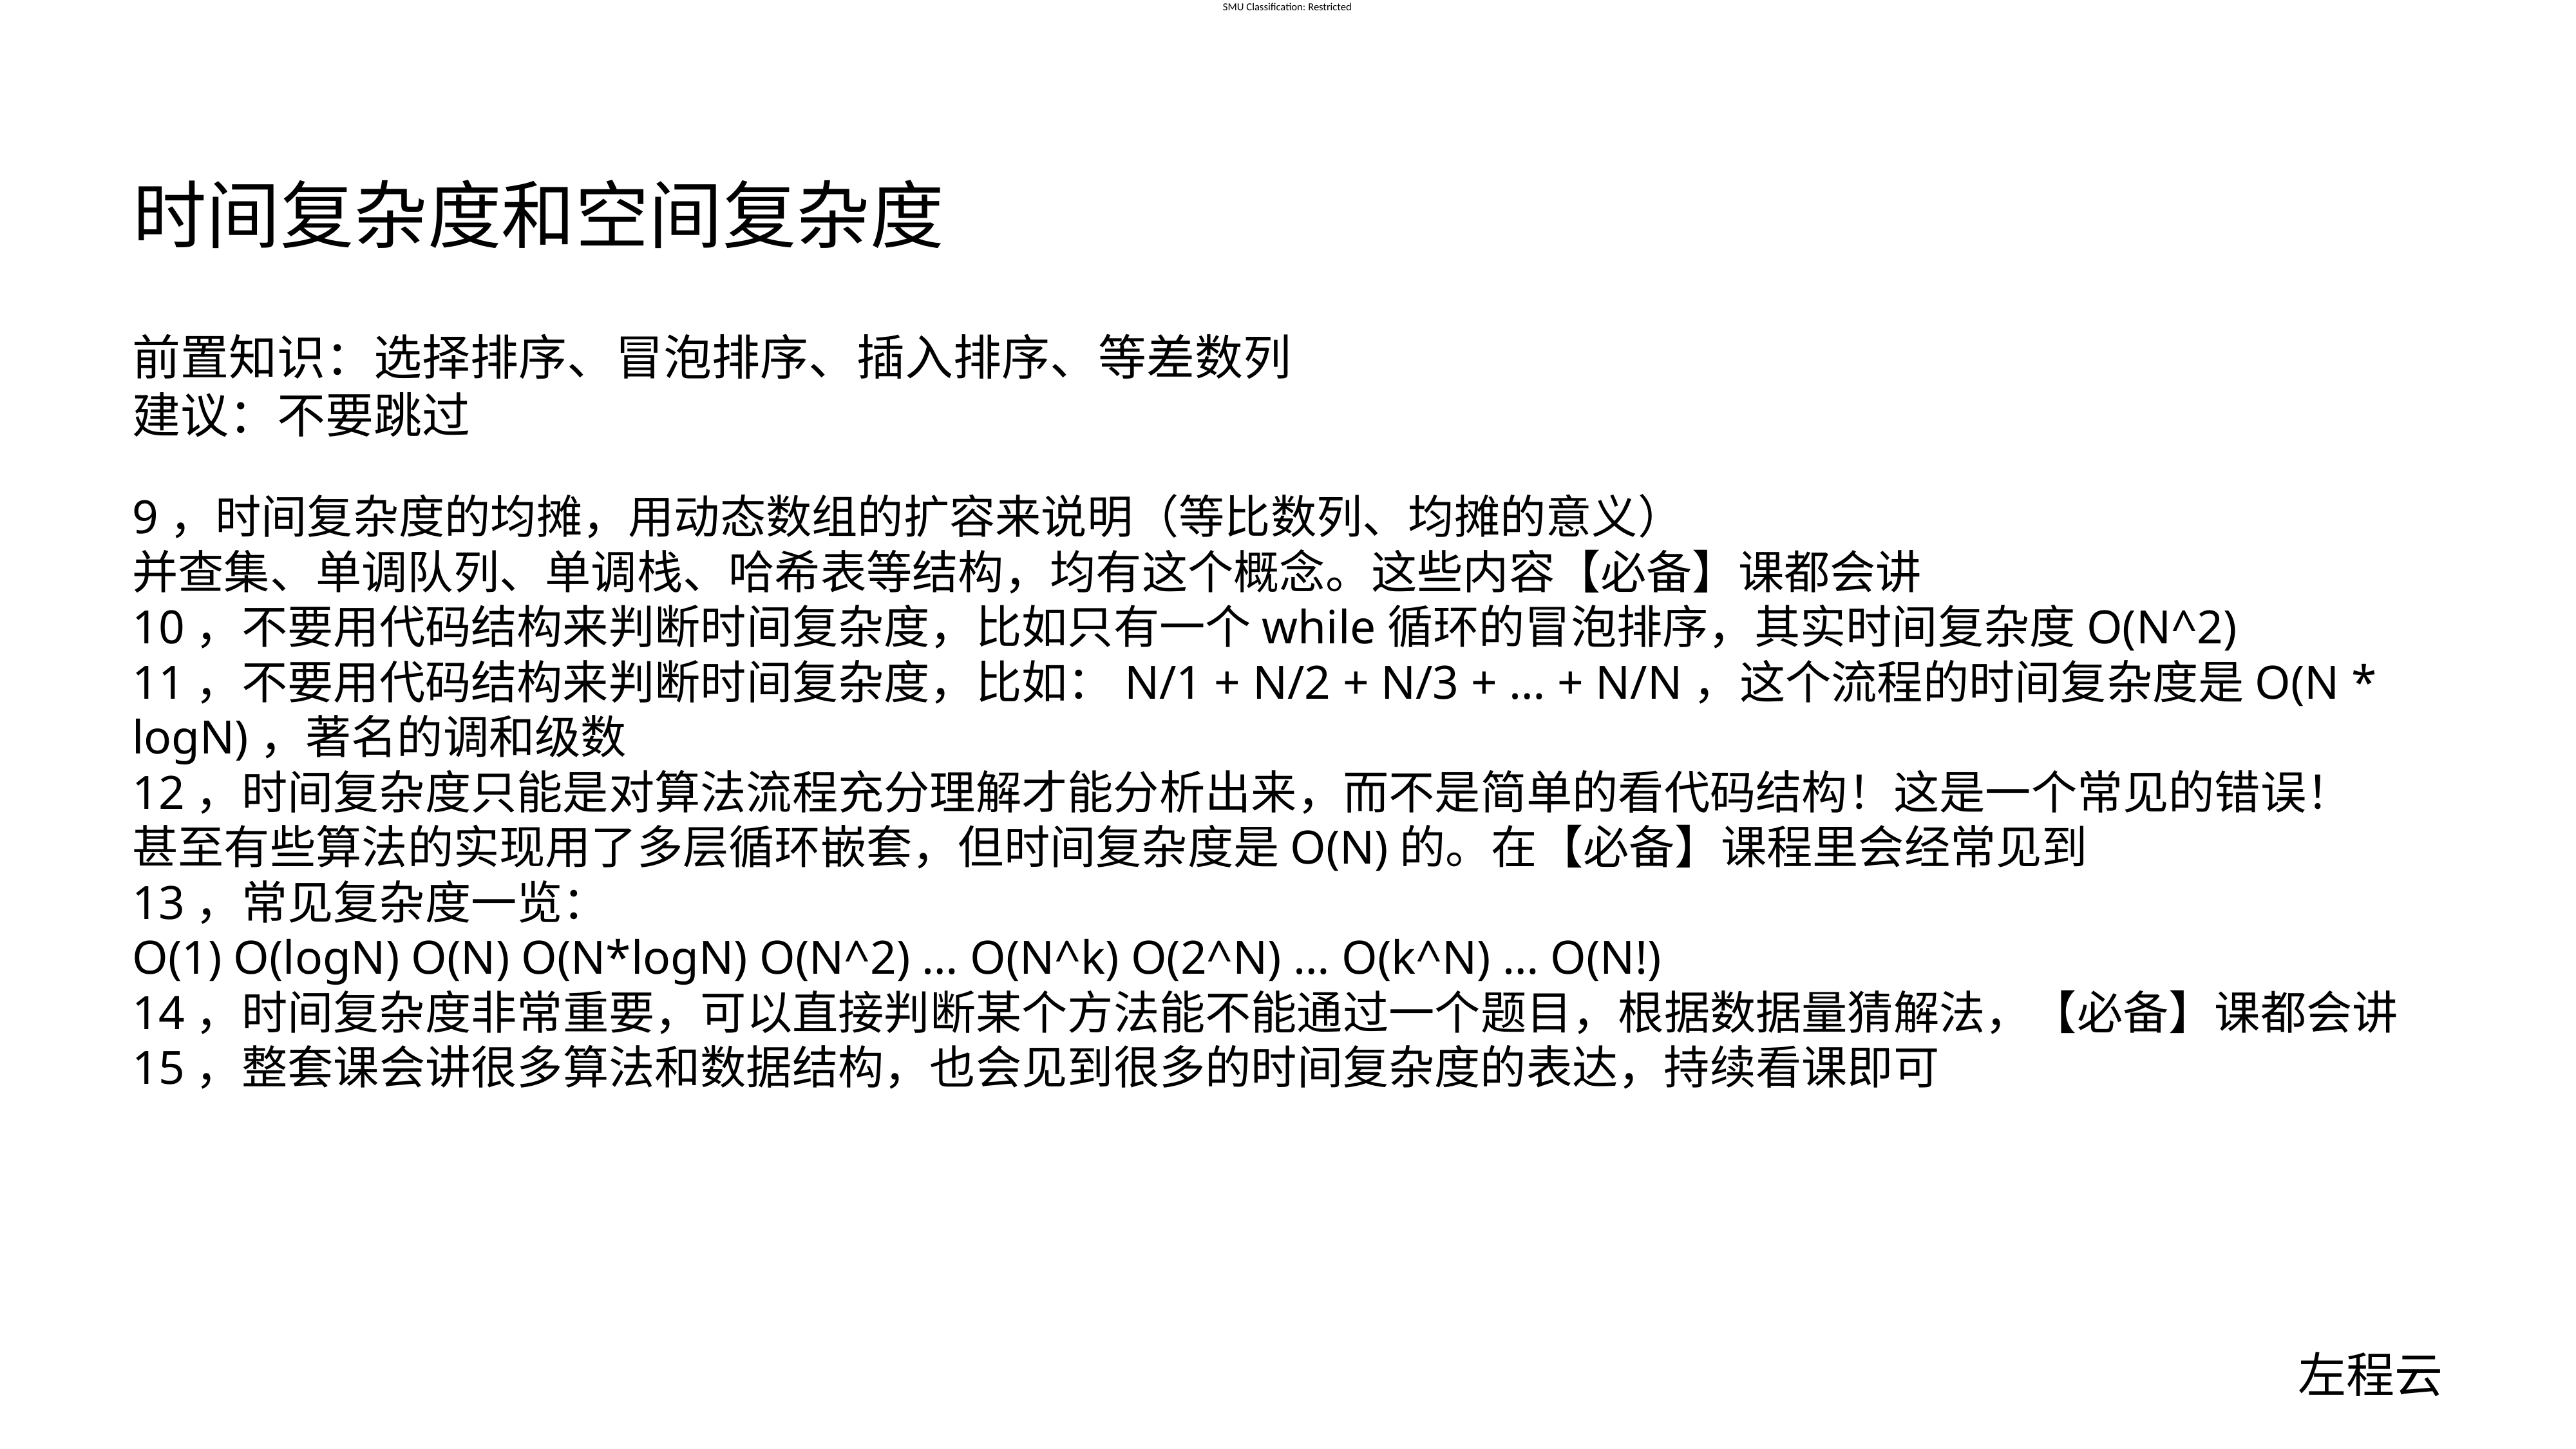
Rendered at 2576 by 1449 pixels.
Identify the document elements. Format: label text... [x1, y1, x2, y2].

title 时间复杂度和空间复杂度 [127, 48, 2449, 263]
text_box 9，时间复杂度的均摊，用动态数组的扩容来说明（等比数列、均摊的意义） 并查集、单调队列、单调栈、哈希表等结构，均有这个概念。这些内容【必备】课都会讲 10，不要用代码结构来判断时间复杂度，比如只有一个while循环的冒泡排序，其实时间复杂度O(N^2) 11，不要用代码结构来判断时间复杂度，比如：N/1 + N/2 + N/3 + … + N/N，这个流程的时间复杂度是O(N * logN)，著名的调和级数 12，时间复杂度只能是对算法流程充分理解才能分析出来，而不是简单的看代码结构！这是一个常见的错误！ 甚至有些算法的实现用了多层循环嵌套，但时间复杂度是O(N)的。在【必备】课程里会经常见到 13，常见复杂度一览： O(1) O(logN) O(N) O(N*logN) O(N^2) … O(N^k) O(2^N) … O(k^N) … O(N!) 14，时间复杂度非常重要，可以直接判断某个方法能不能通过一个题目，根据数据量猜解法，【必备】课都会讲 15，整套课会讲很多算法和数据结构，也会见到很多的时间复杂度的表达，持续看课即可 [127, 483, 2449, 1239]
list 前置知识：选择排序、冒泡排序、插入排序、等差数列 建议：不要跳过 [127, 321, 2449, 483]
text_box 左程云 [127, 1339, 2449, 1408]
